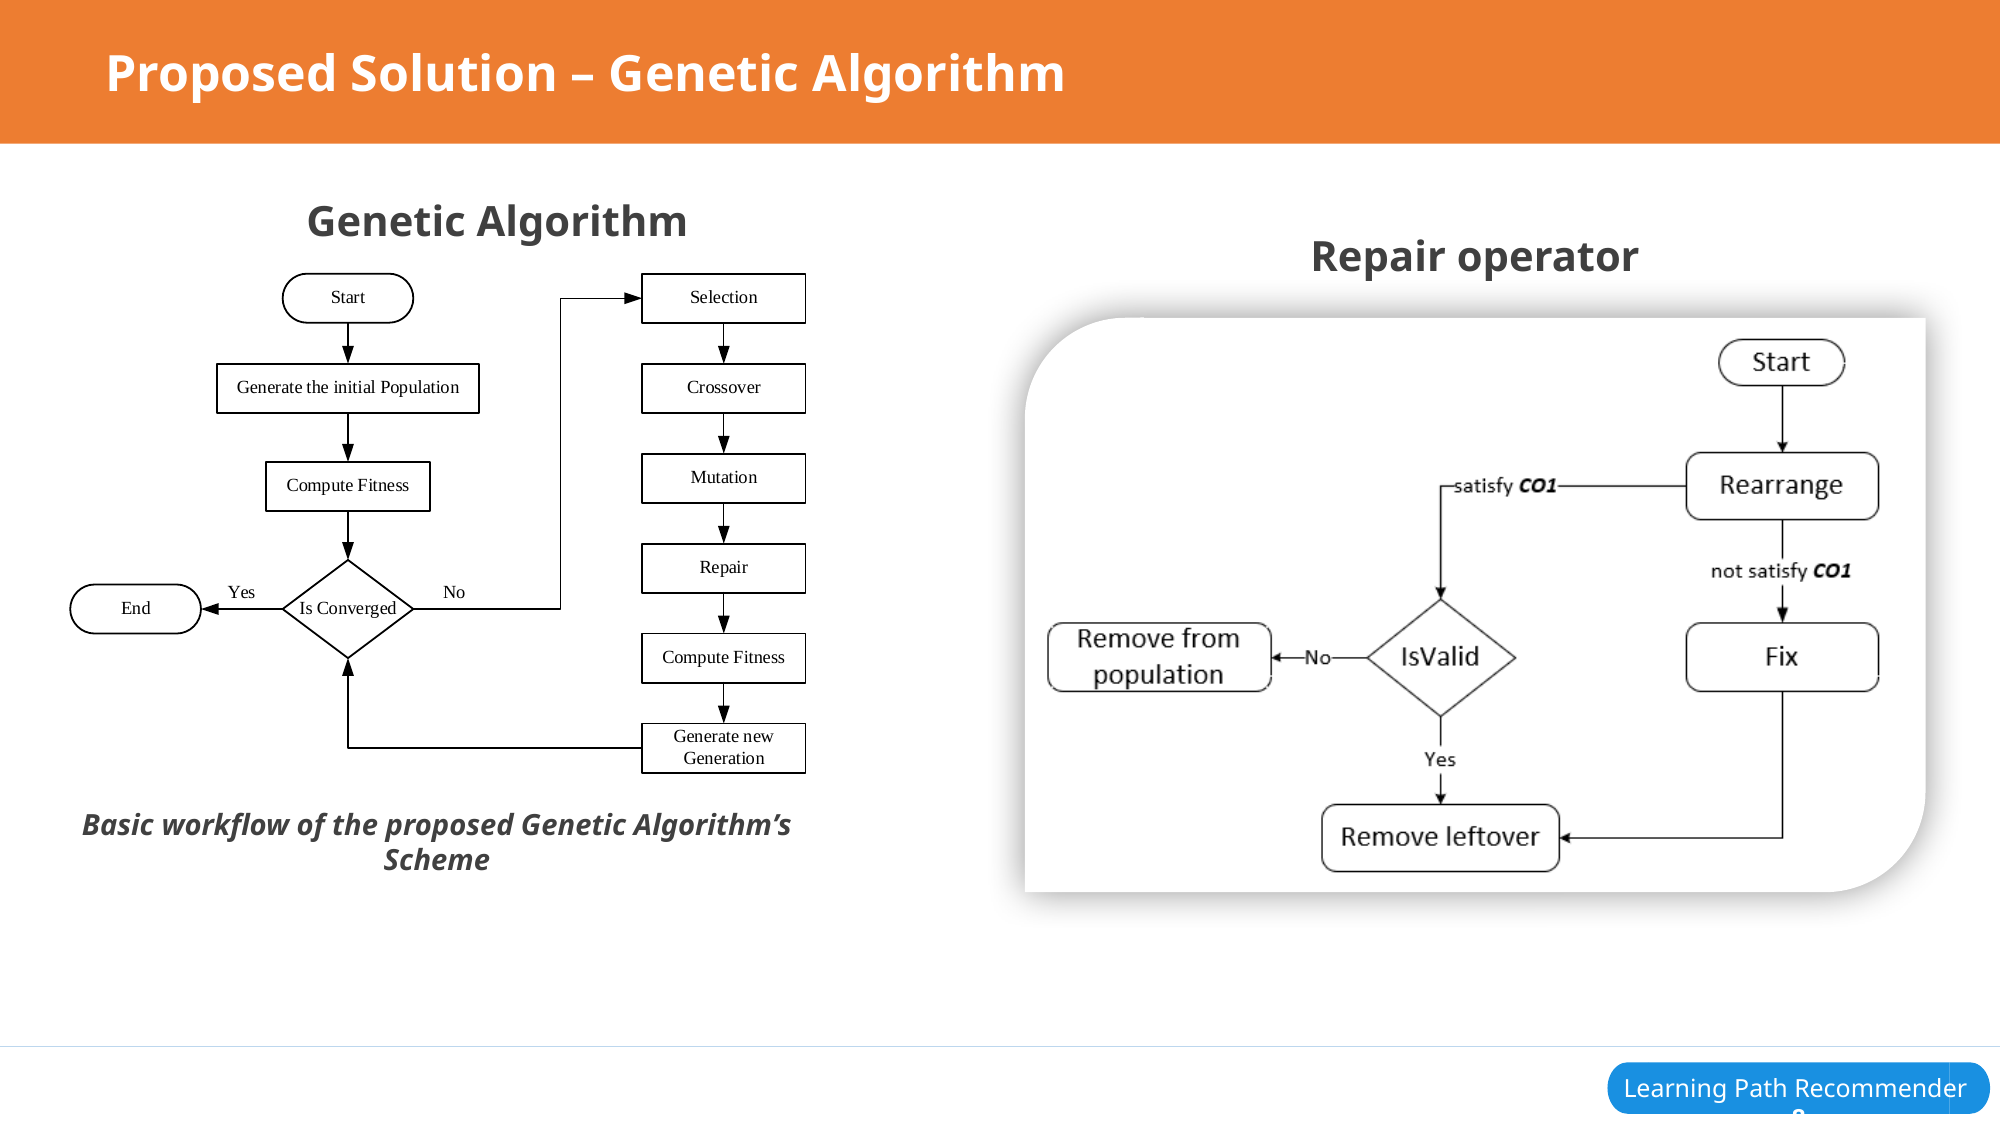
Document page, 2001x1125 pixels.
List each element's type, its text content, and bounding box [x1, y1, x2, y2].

text_box Proposed Solution – Genetic Algorithm [0, 0, 2000, 145]
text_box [1602, 1062, 1996, 1114]
text_box Basic workflow of the proposed Genetic Algorithm’s Scheme [66, 798, 808, 884]
text_box Repair operator [1253, 222, 1697, 288]
text_box Genetic Algorithm [291, 162, 713, 256]
picture [1032, 325, 1919, 885]
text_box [66, 270, 808, 775]
